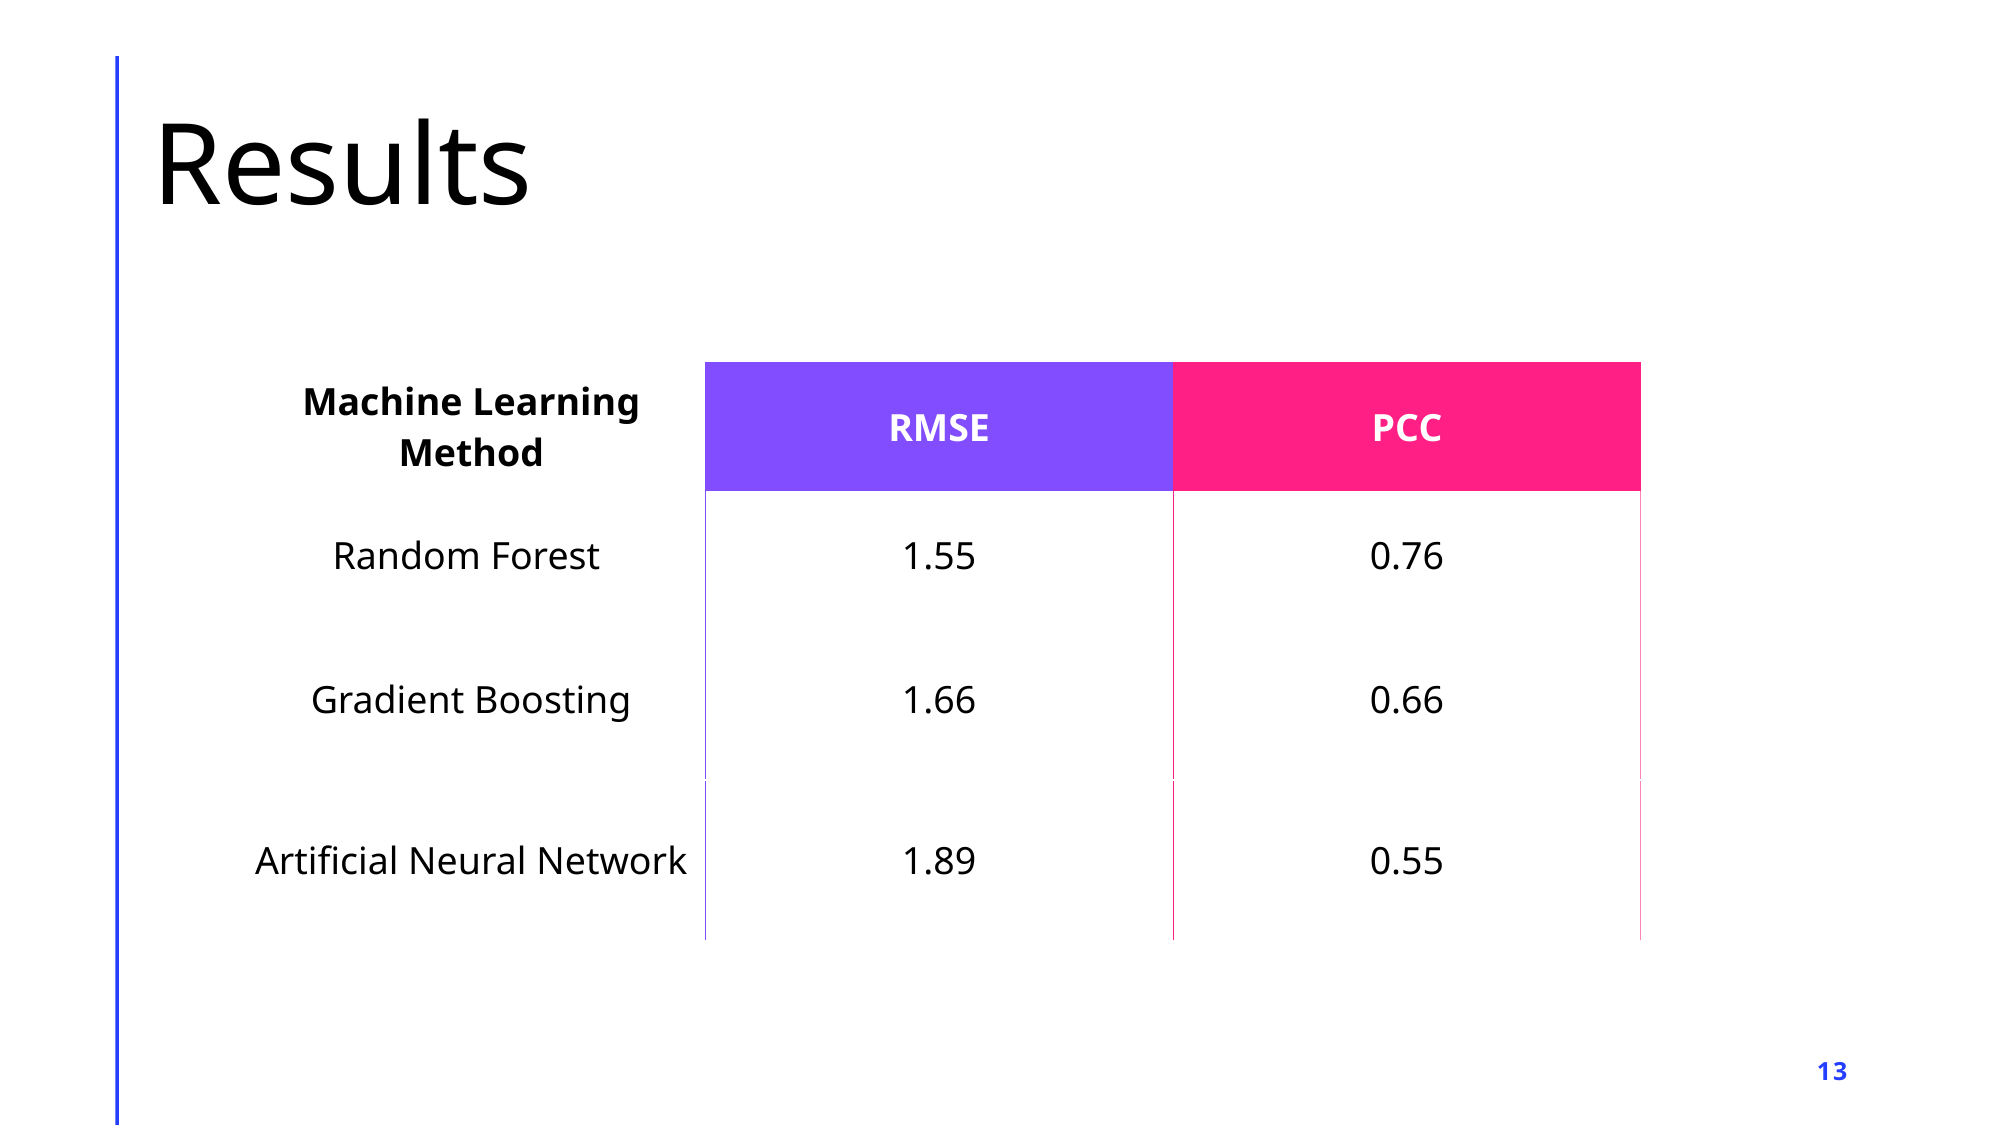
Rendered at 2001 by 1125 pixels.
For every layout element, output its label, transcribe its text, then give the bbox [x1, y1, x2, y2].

table_cell 1.66 [706, 619, 1173, 779]
table_cell 0.66 [1174, 619, 1640, 779]
table_cell 0.55 [1174, 781, 1640, 940]
table_header RMSE [705, 362, 1173, 491]
table_cell Artificial Neural Network [238, 781, 705, 940]
table_header PCC [1173, 362, 1641, 491]
slide_number 13 [1412, 1042, 1863, 1103]
table_cell Gradient Boosting [238, 619, 705, 779]
table_cell 0.76 [1174, 491, 1640, 619]
title Results [137, 59, 1863, 278]
table_cell 1.55 [706, 491, 1173, 619]
table_cell 1.89 [706, 781, 1173, 940]
table_header Machine Learning Method [238, 362, 705, 491]
table_cell Random Forest [238, 491, 705, 619]
